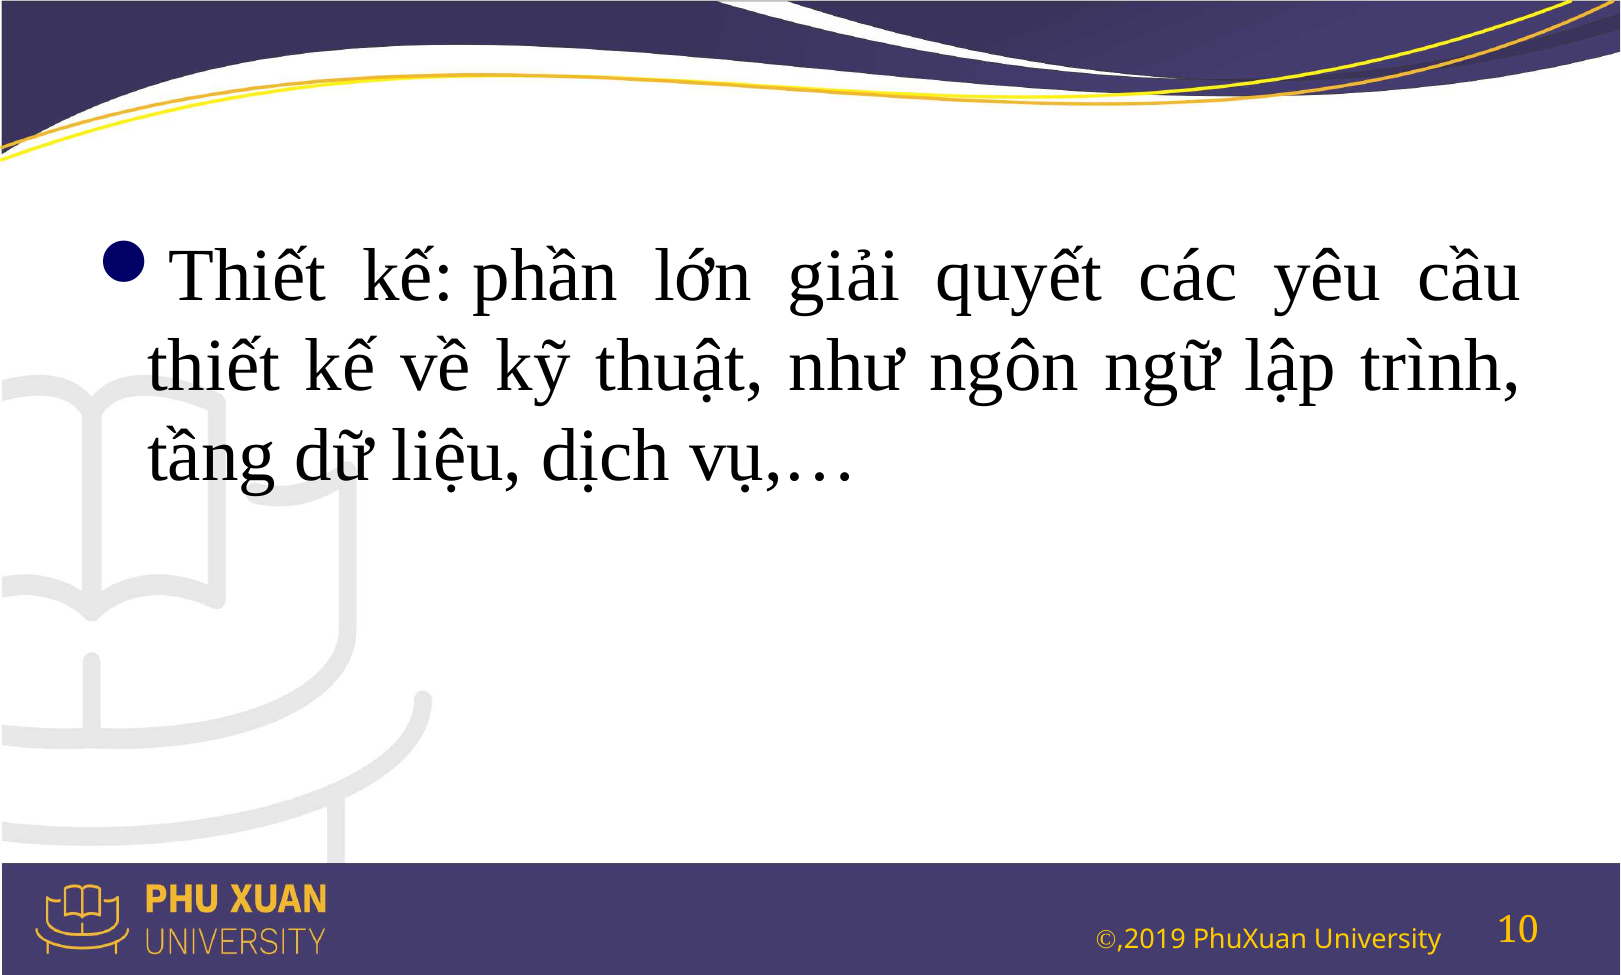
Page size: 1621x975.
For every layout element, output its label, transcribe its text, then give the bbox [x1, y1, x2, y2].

list Thiết kế: phần lớn giải quyết các yêu cầu thiết kế về kỹ thuật, như ngôn ngữ lập trình, tầng dữ liệu, dịch vụ,… [81, 216, 1540, 841]
slide_number 10 [1404, 903, 1539, 956]
picture [0, 0, 1621, 975]
